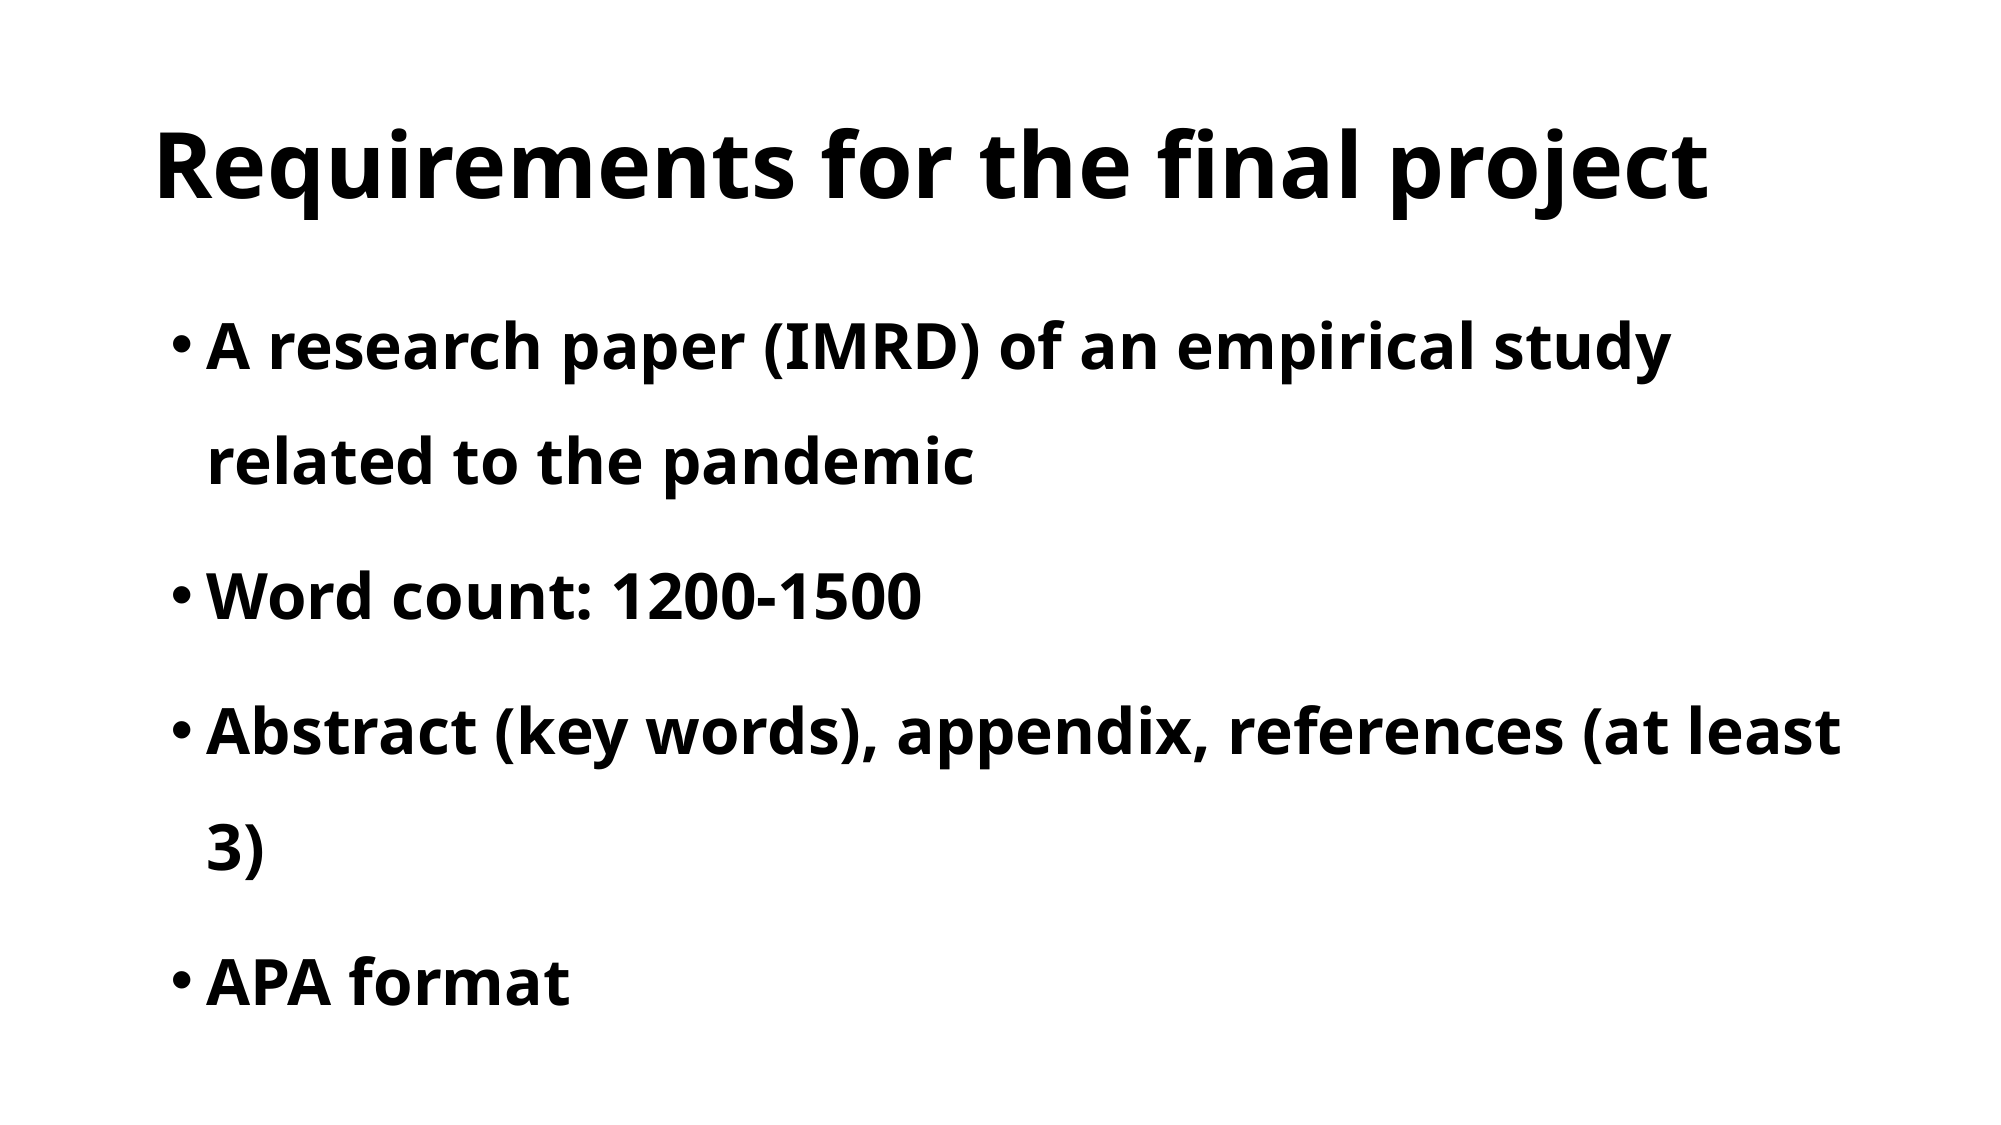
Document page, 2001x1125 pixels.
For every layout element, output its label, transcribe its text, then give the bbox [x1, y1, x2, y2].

list A research paper (IMRD) of an empirical study related to the pandemic Word count: 1200-1500 Abstract (key words), appendix, references (at least 3) APA format [155, 259, 1881, 1032]
title Requirements for the final project [137, 59, 1863, 278]
